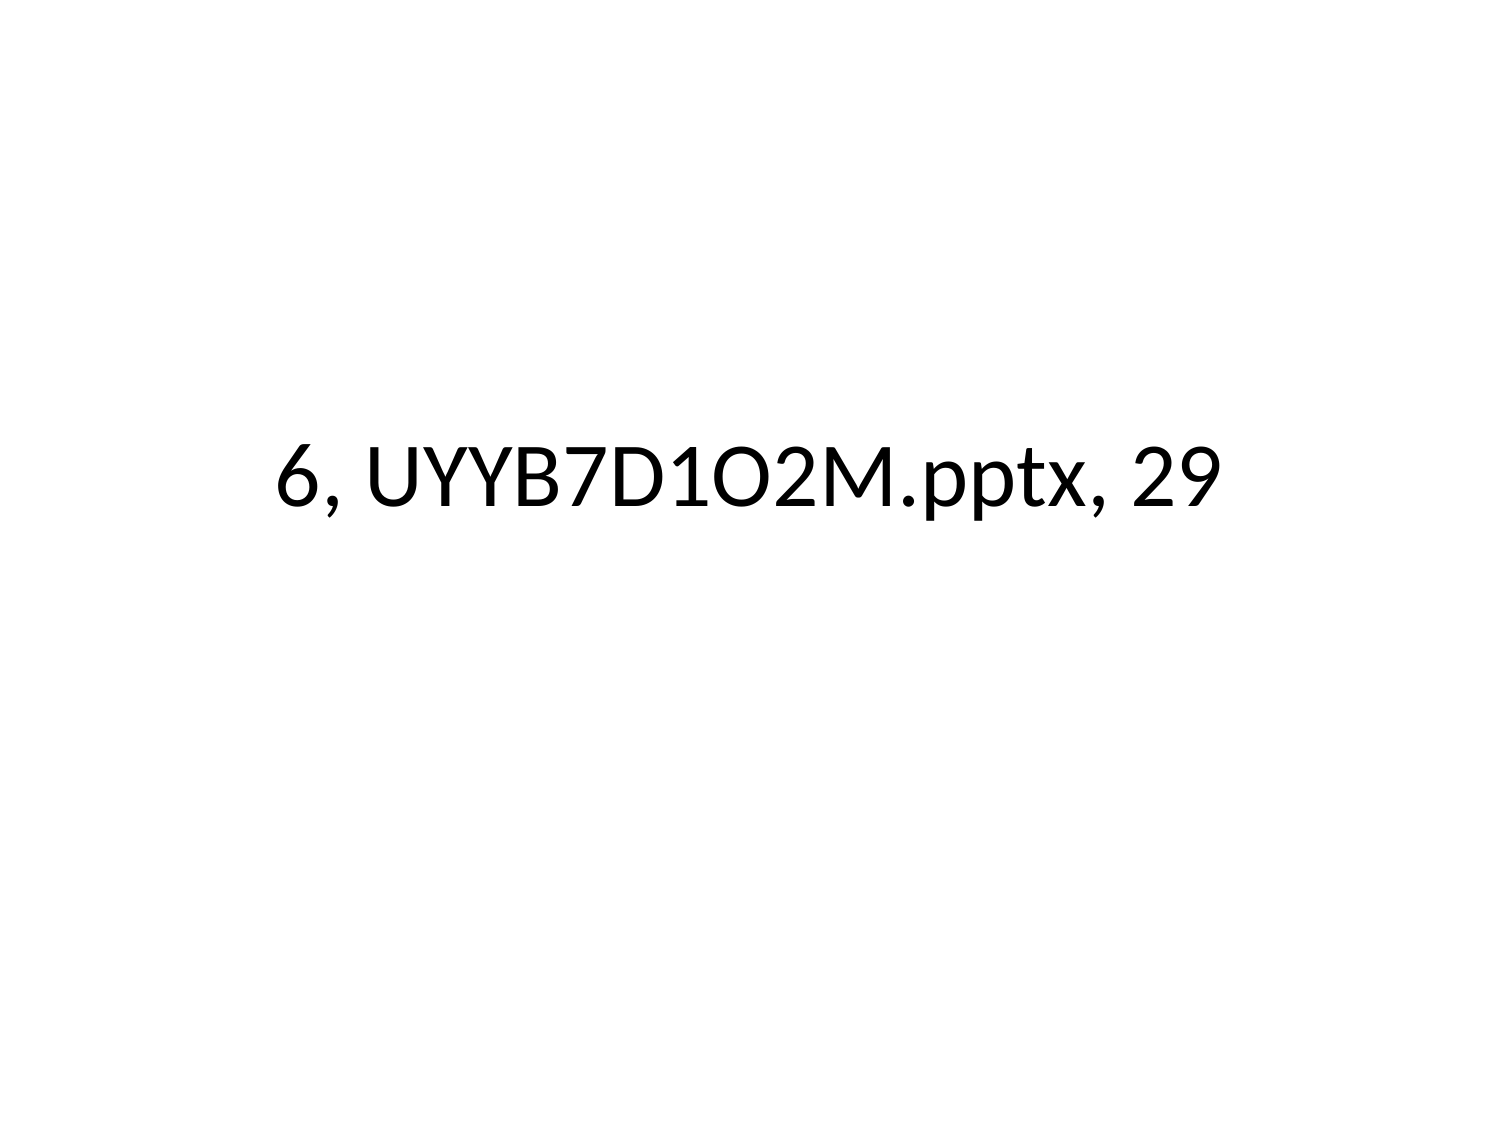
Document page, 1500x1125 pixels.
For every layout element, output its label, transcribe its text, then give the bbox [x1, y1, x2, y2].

title 6, UYYB7D1O2M.pptx, 29 [112, 349, 1388, 591]
